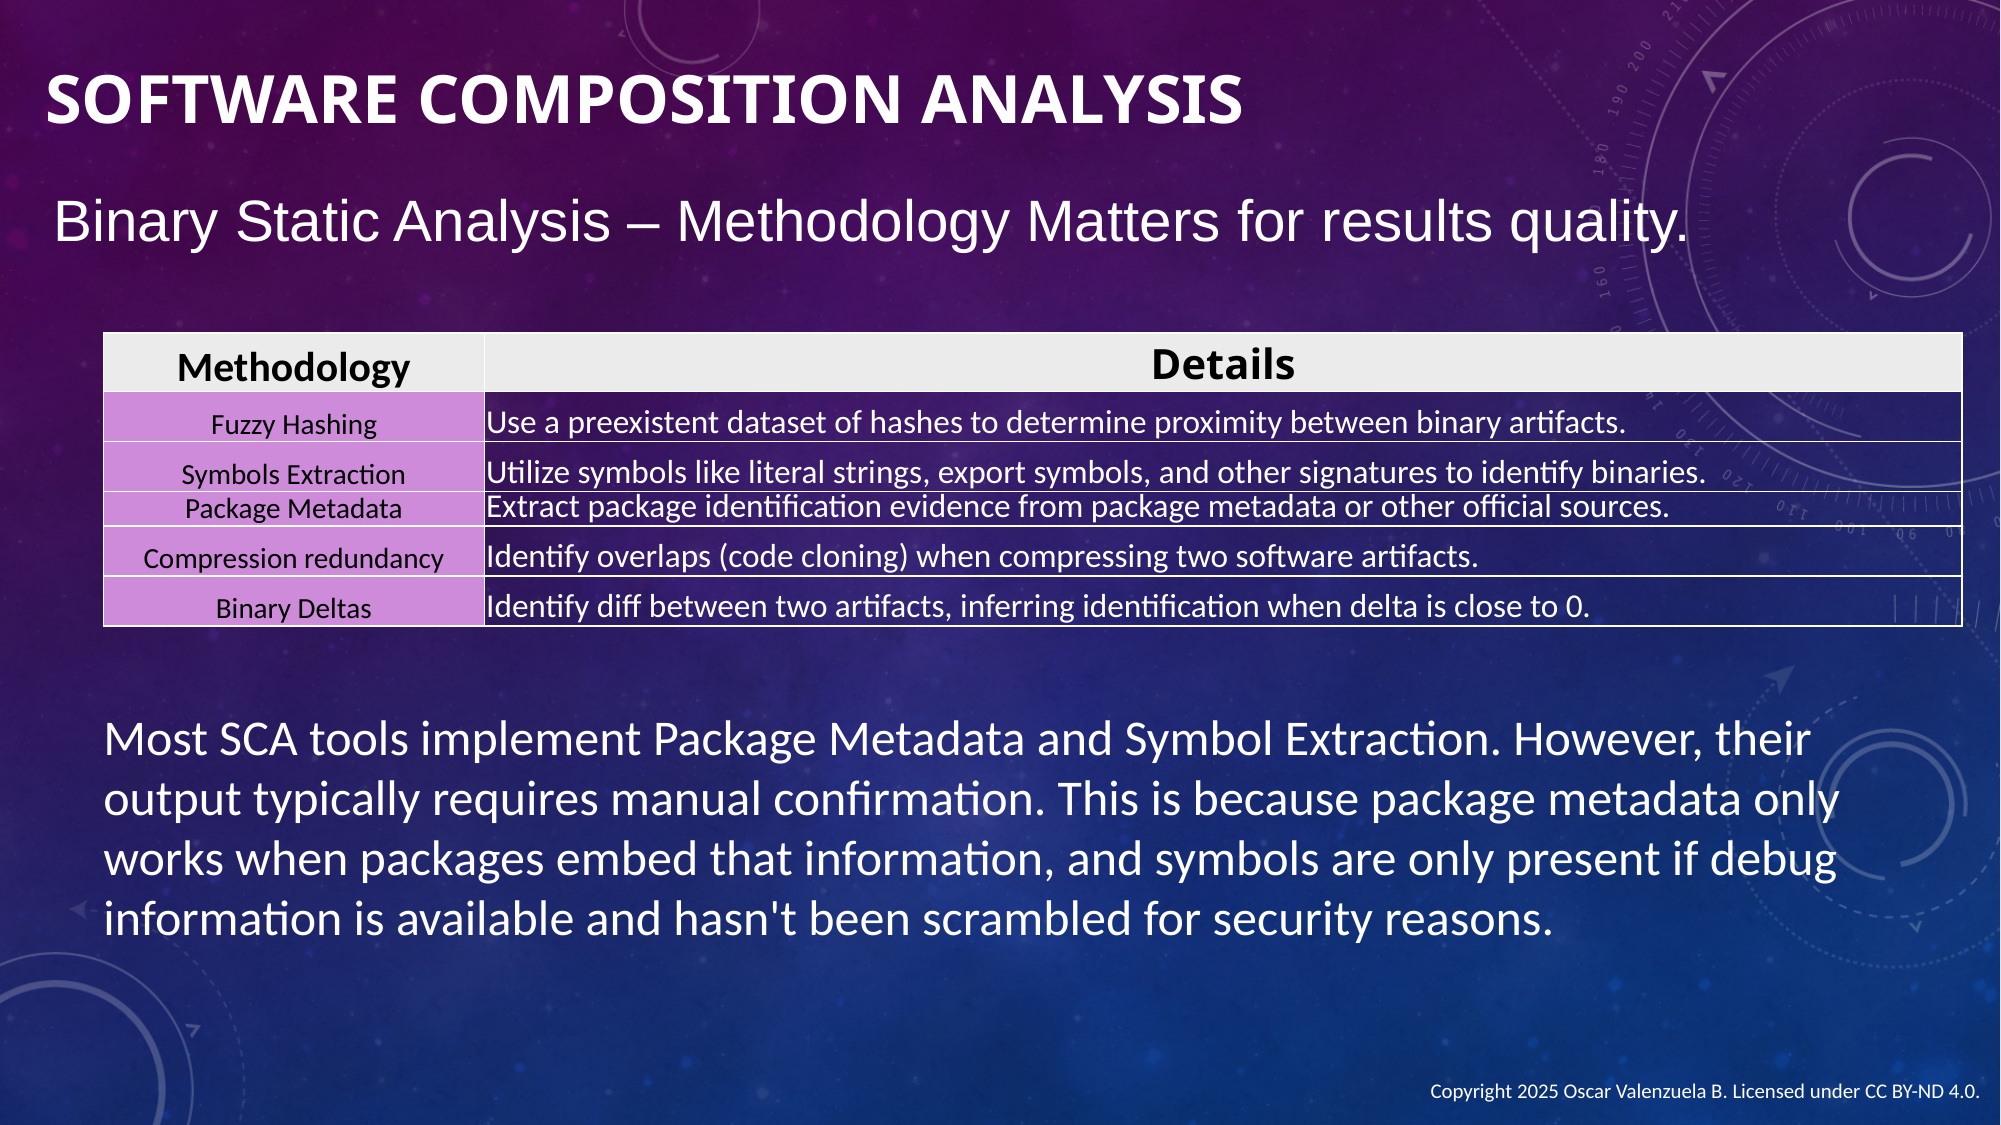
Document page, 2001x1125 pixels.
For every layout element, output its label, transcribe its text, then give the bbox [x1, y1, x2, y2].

table_cell Use a preexistent dataset of hashes to determine proximity between binary artifacts. [485, 392, 1961, 441]
table_cell Binary Deltas [104, 577, 484, 625]
table_cell Compression redundancy [104, 527, 484, 575]
table_cell Identify overlaps (code cloning) when compressing two software artifacts. [485, 527, 1961, 575]
table_cell Package Metadata [104, 492, 484, 525]
table_cell Fuzzy Hashing [104, 392, 484, 441]
text_box Most SCA tools implement Package Metadata and Symbol Extraction. However, their output typically requires manual confirmation. This is because package metadata only works when packages embed that information, and symbols are only present if debug information is available and hasn't been scrambled for security reasons. [103, 697, 1963, 953]
table_header Methodology [104, 334, 484, 391]
text_box Binary Static Analysis – Methodology Matters for results quality. [53, 175, 1724, 261]
picture [0, 0, 2001, 1125]
table_cell Identify diff between two artifacts, inferring identification when delta is close to 0. [485, 577, 1961, 625]
text_box Copyright 2025 Oscar Valenzuela B. Licensed under CC BY-ND 4.0. [0, 1070, 2000, 1111]
text_box SOFTWARE COMPOSITION Analysis [30, 33, 1489, 146]
table_cell Symbols Extraction [104, 442, 484, 491]
table_cell Utilize symbols like literal strings, export symbols, and other signatures to identify binaries. [485, 442, 1961, 491]
table_header Details [485, 334, 1961, 391]
table_cell Extract package identification evidence from package metadata or other official sources. [485, 492, 1961, 525]
